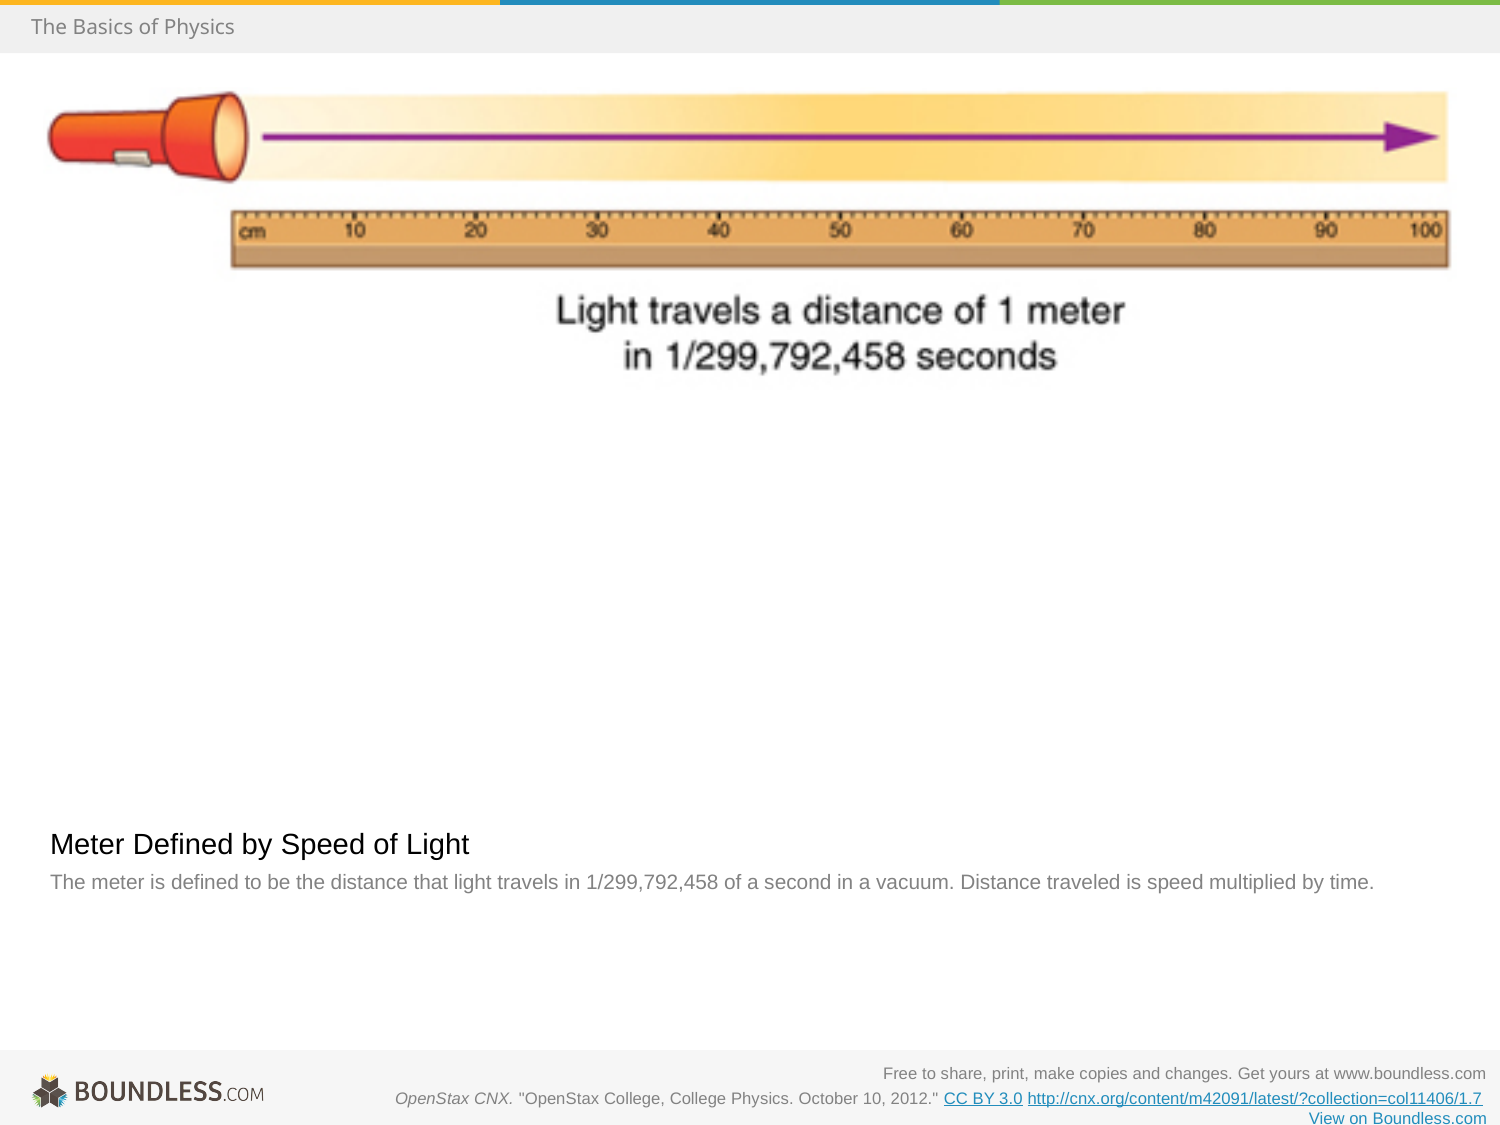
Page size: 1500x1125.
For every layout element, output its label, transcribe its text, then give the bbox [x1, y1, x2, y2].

text_box OpenStax CNX. "OpenStax College, College Physics. October 10, 2012." CC BY 3.0 http://cnx.org/content/m42091/latest/?collection=col11406/1.7 View on Boundless.com [274, 1087, 1488, 1125]
text_box [0, 2, 1500, 54]
text_box The Basics of Physics [31, 13, 1475, 38]
picture [43, 87, 1457, 395]
picture [30, 1072, 265, 1109]
text_box Free to share, print, make copies and changes. Get yours at www.boundless.com [649, 1062, 1488, 1087]
text_box [0, 1050, 1500, 1125]
list Meter Defined by Speed of Light The meter is defined to be the distance that light travels in 1/299,792,458 of a second in a vacuum. Distance traveled is speed multiplied by time. [50, 825, 1450, 1038]
